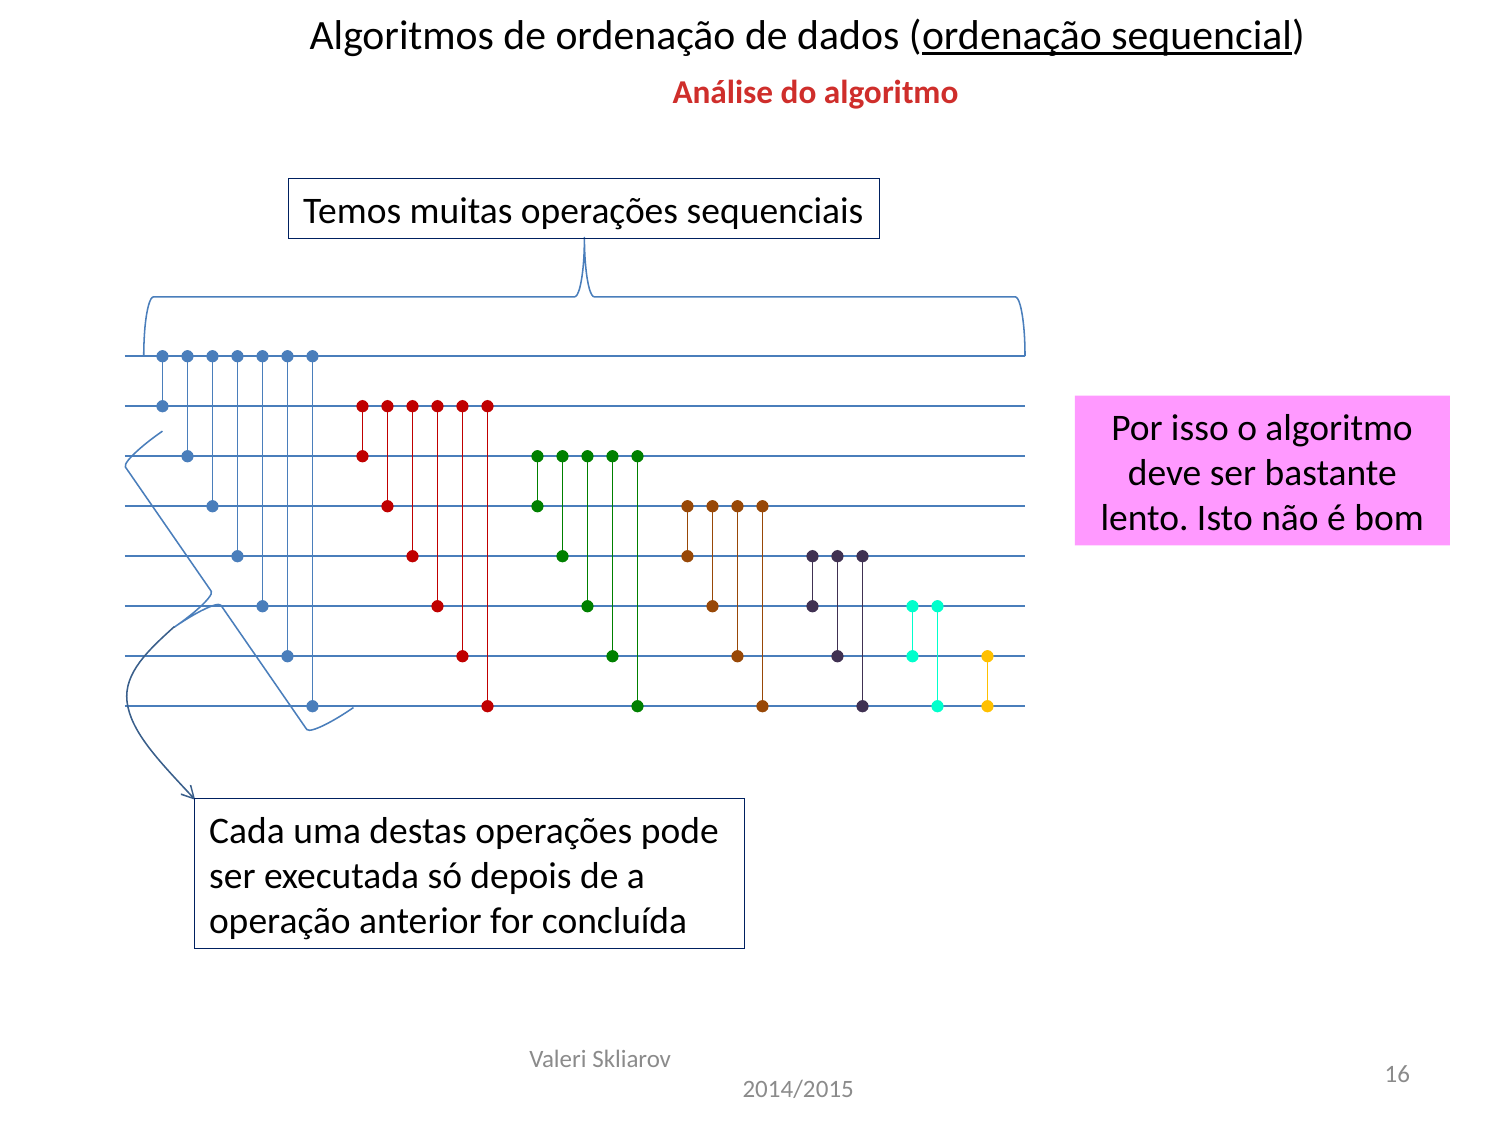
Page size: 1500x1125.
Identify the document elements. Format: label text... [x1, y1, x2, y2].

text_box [124, 355, 1026, 707]
text_box Por isso o algoritmo deve ser bastante lento. Isto não é bom [1074, 395, 1450, 546]
text_box Análise do algoritmo [657, 62, 975, 118]
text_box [126, 430, 745, 951]
text_box Algoritmos de ordenação de dados (ordenação sequencial) [274, 0, 1340, 66]
footer Valeri Skliarov 2014/2015 [512, 1042, 988, 1103]
slide_number 16 [1074, 1042, 1425, 1103]
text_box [143, 178, 1026, 357]
